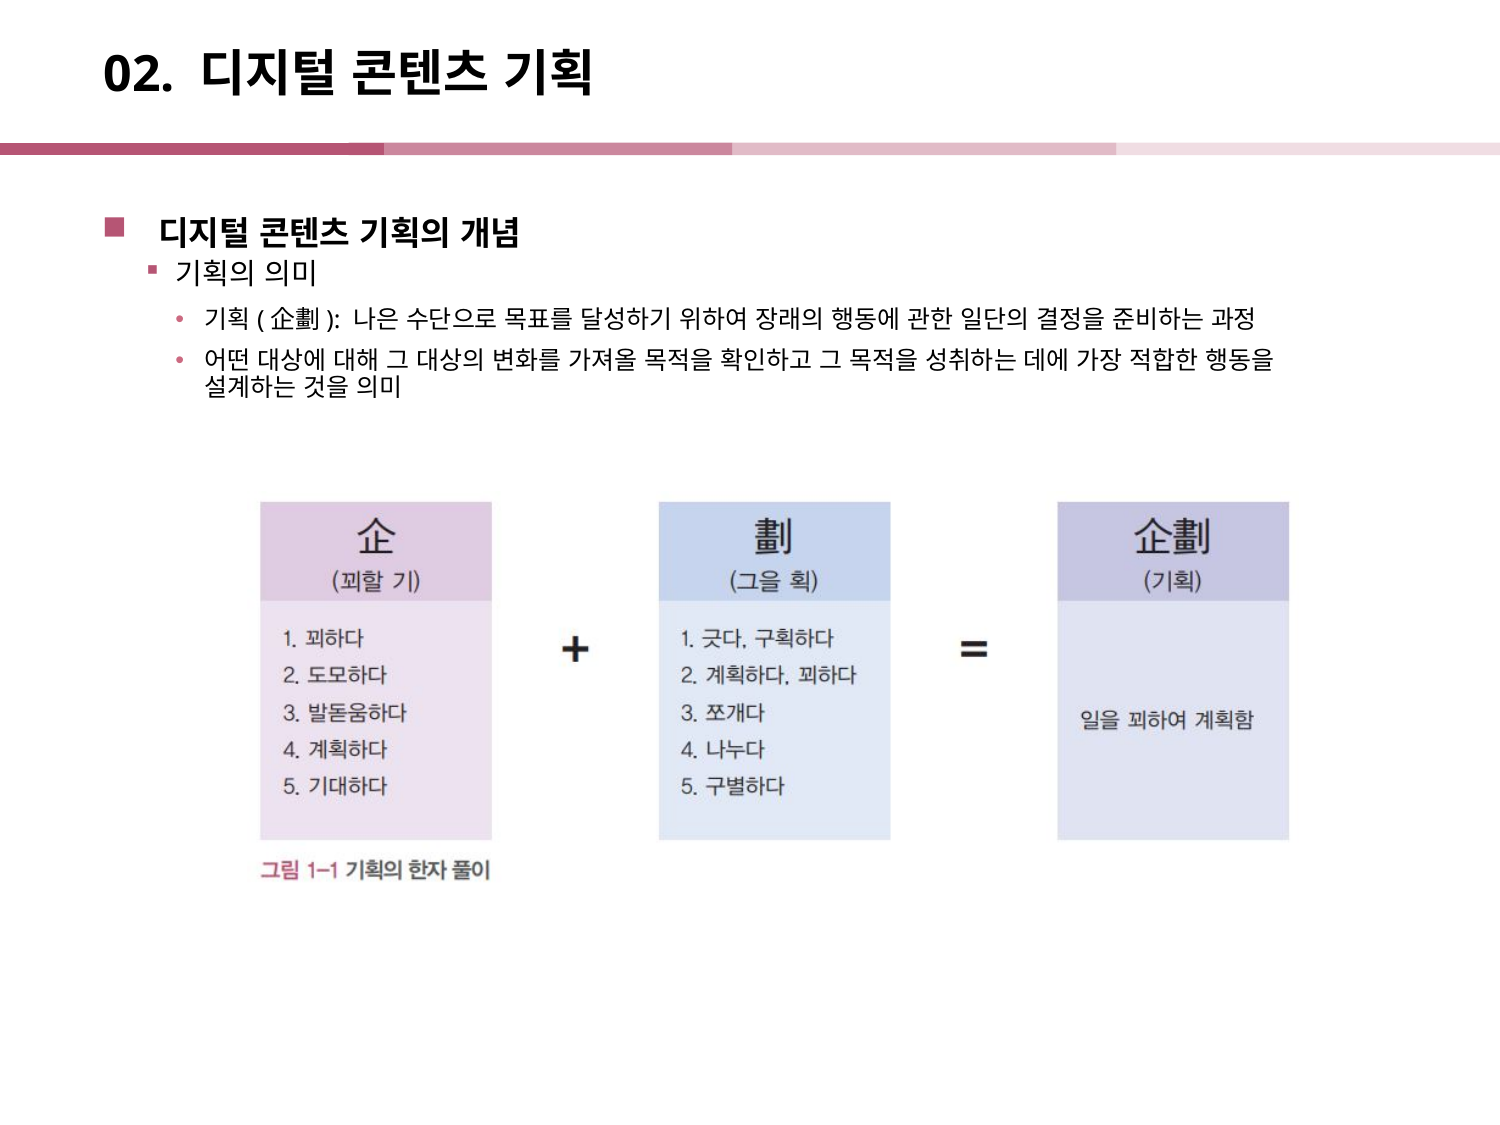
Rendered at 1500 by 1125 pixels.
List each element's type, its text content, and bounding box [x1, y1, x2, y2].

title 02. 디지털 콘텐츠 기획 [88, 30, 1329, 121]
picture [247, 491, 1299, 889]
list 디지털 콘텐츠 기획의 개념 기획의 의미 기획(企劃): 나은 수단으로 목표를 달성하기 위하여 장래의 행동에 관한 일단의 결정을 준비하는 과정 어떤 대상에 대해 그 대상의 변화를 가져올 목적을 확인하고 그 목적을 성취하는 데에 가장 적합한 행동을 설계하는 것을 의미 [86, 184, 1459, 1071]
